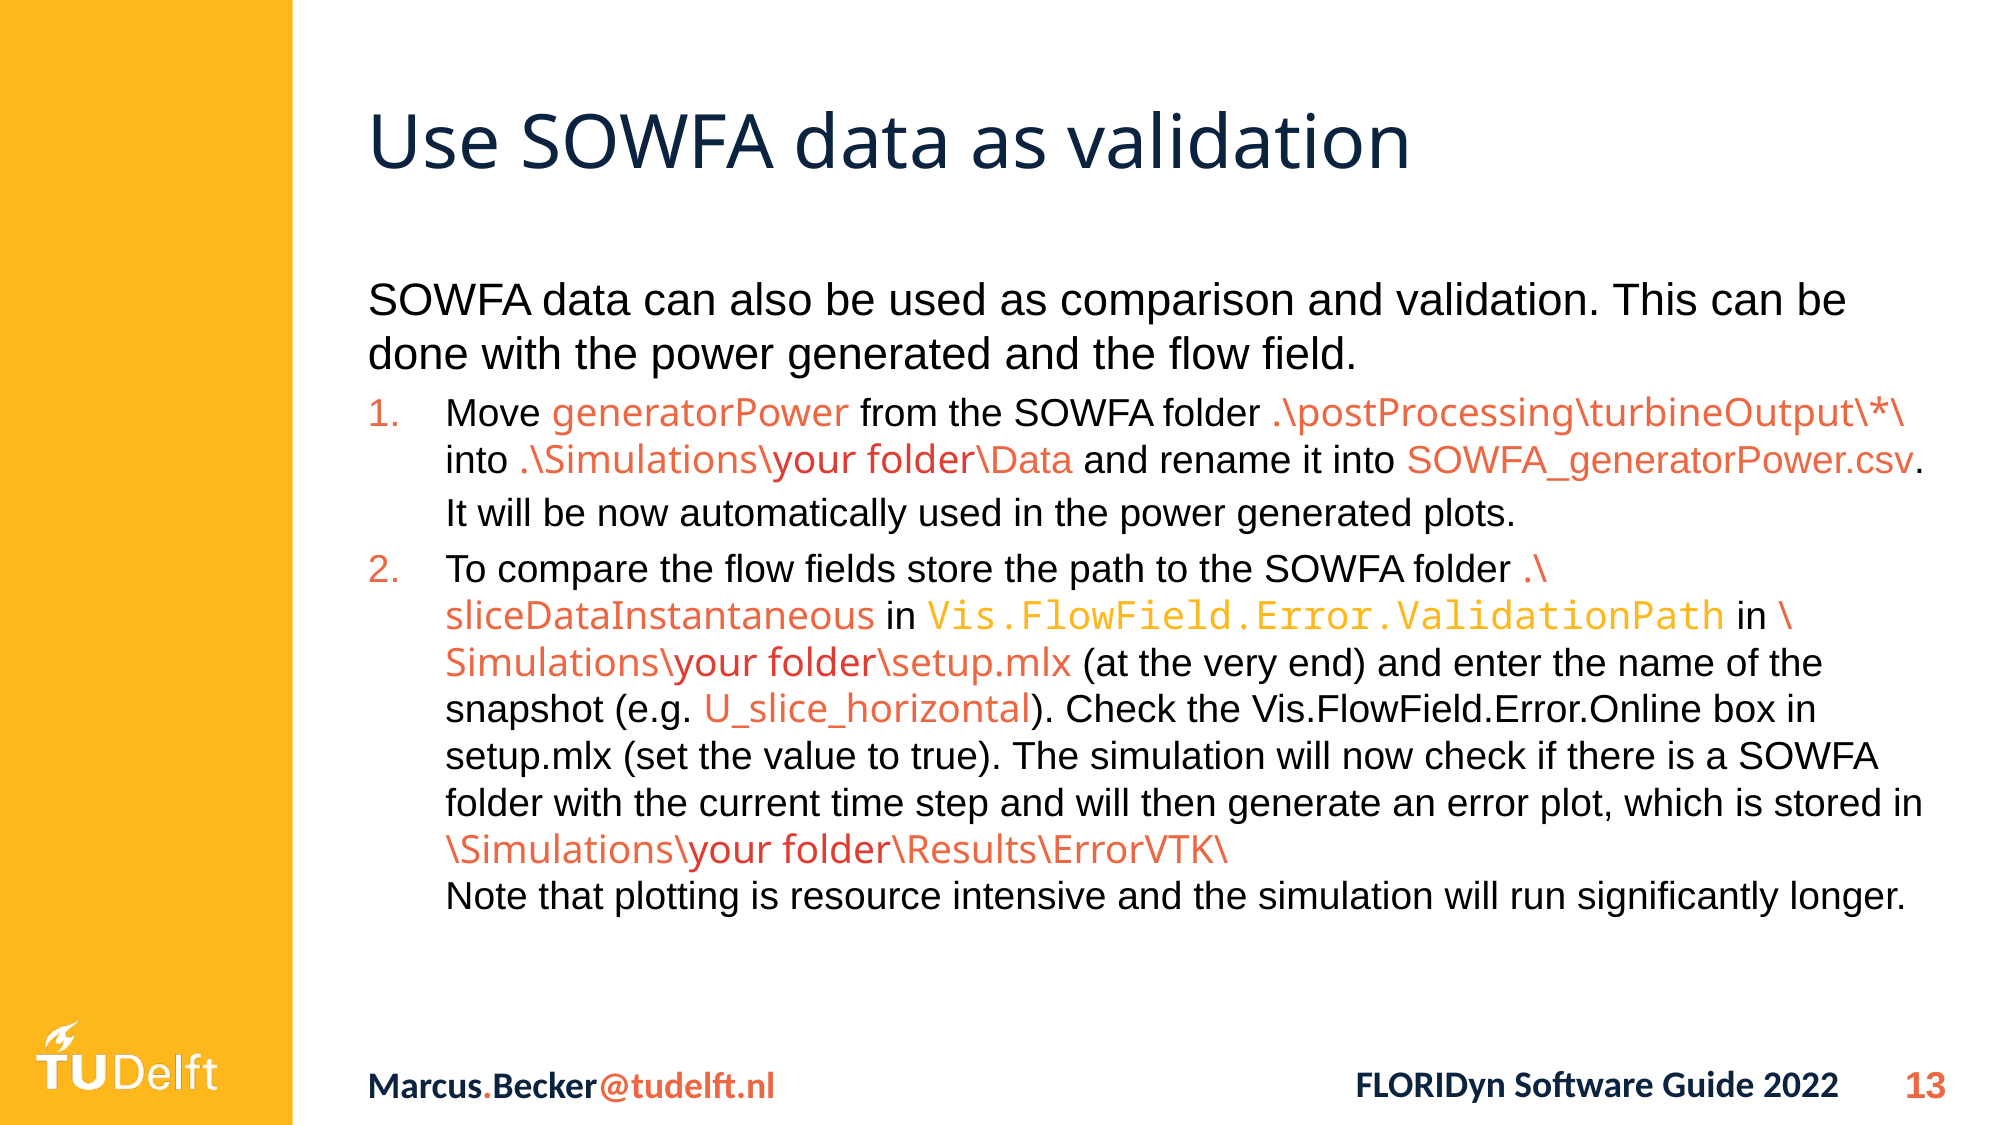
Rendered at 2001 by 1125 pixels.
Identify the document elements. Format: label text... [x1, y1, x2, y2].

list SOWFA data can also be used as comparison and validation. This can be done with the power generated and the flow field. Move generatorPower from the SOWFA folder .\postProcessing\turbineOutput\*\ into .\Simulations\your folder\Data and rename it into SOWFA_generatorPower.csv. It will be now automatically used in the power generated plots. To compare the flow fields store the path to the SOWFA folder .\sliceDataInstantaneous in Vis.FlowField.Error.ValidationPath in \Simulations\your folder\setup.mlx (at the very end) and enter the name of the snapshot (e.g. U_slice_horizontal). Check the Vis.FlowField.Error.Online box in setup.mlx (set the value to true). The simulation will now check if there is a SOWFA folder with the current time step and will then generate an error plot, which is stored in \Simulations\your folder\Results\ErrorVTK\ Note that plotting is resource intensive and the simulation will run significantly longer. [352, 262, 1940, 1025]
title Use SOWFA data as validation [352, 45, 1940, 233]
